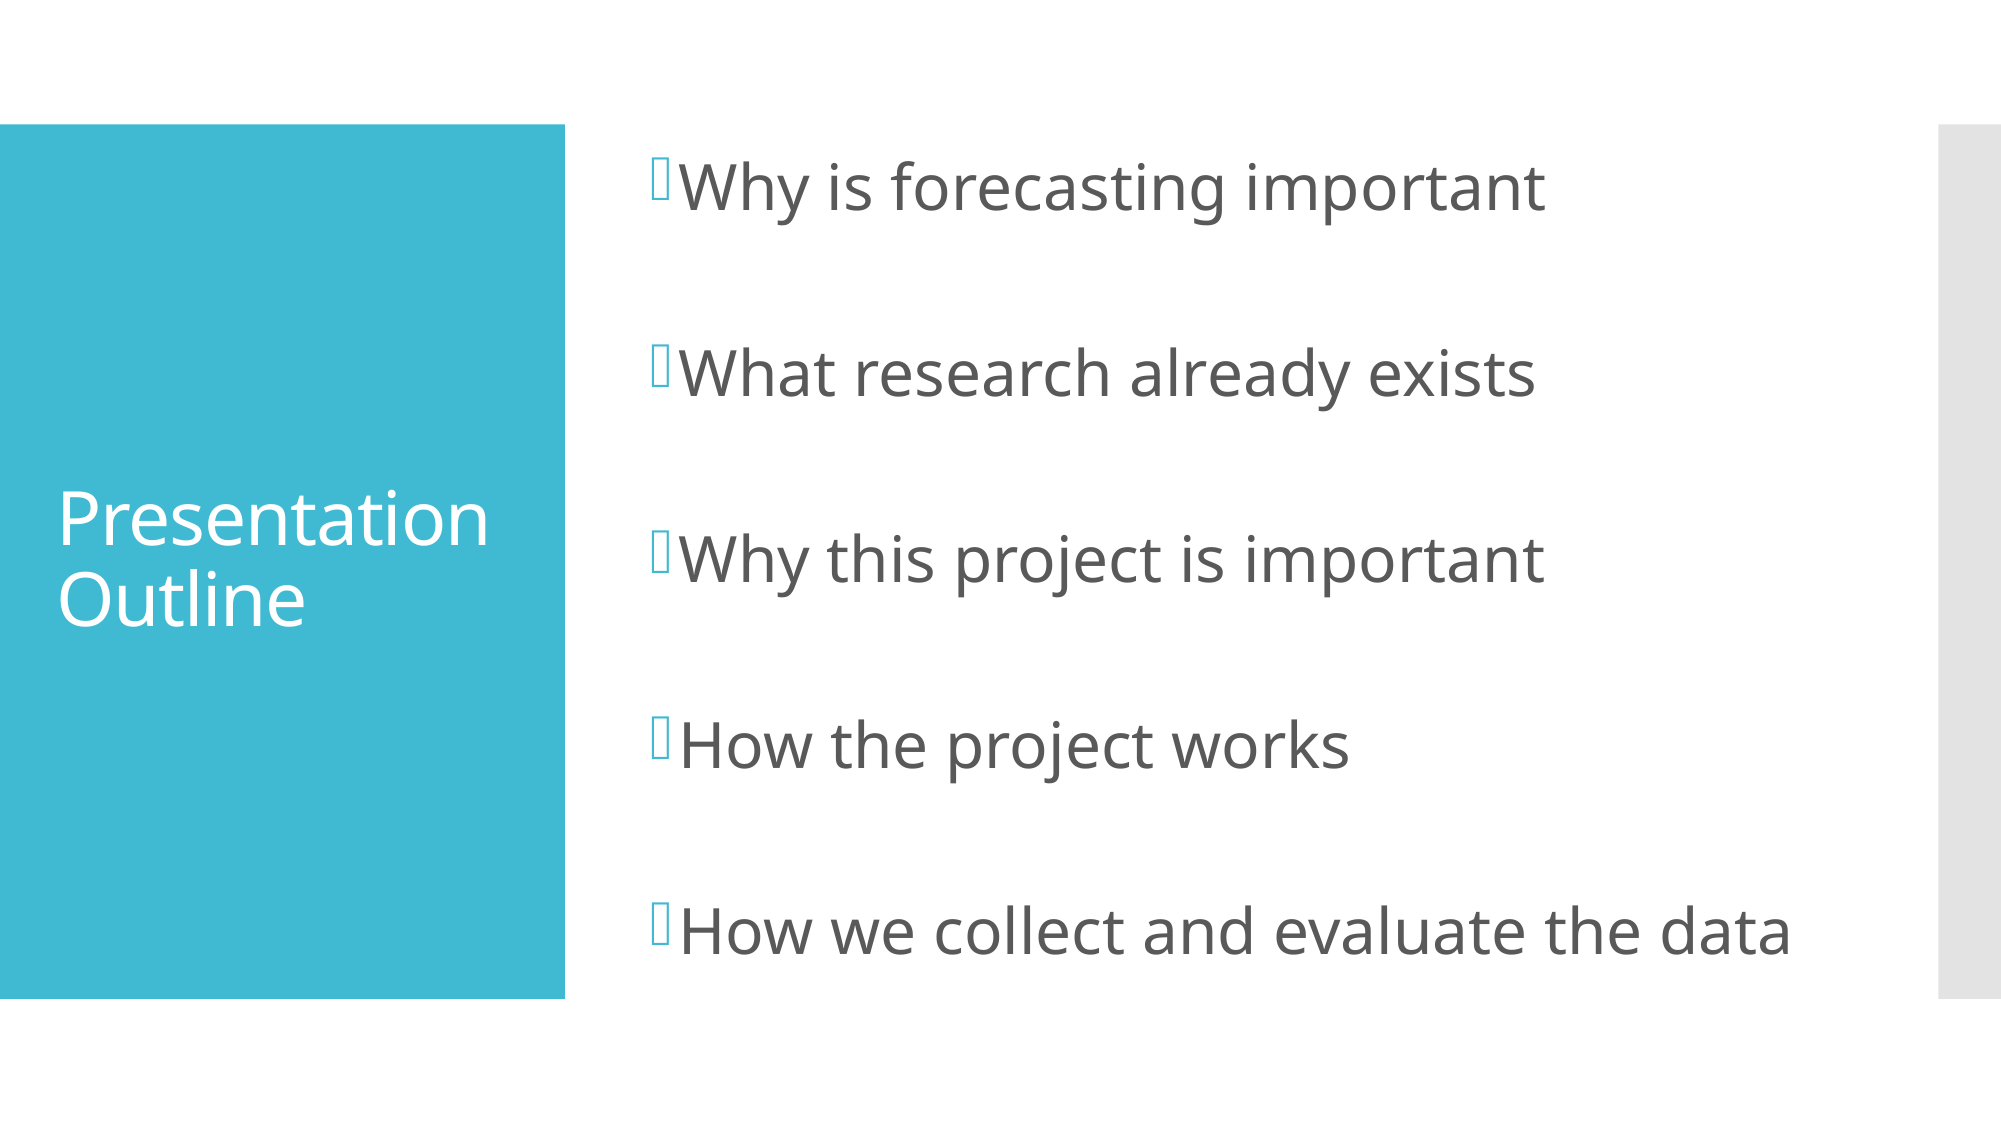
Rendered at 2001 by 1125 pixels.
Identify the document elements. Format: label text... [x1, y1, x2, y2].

list Why is forecasting important What research already exists Why this project is important How the project works How we collect and evaluate the data [634, 141, 1835, 982]
title Presentation Outline [41, 184, 525, 940]
